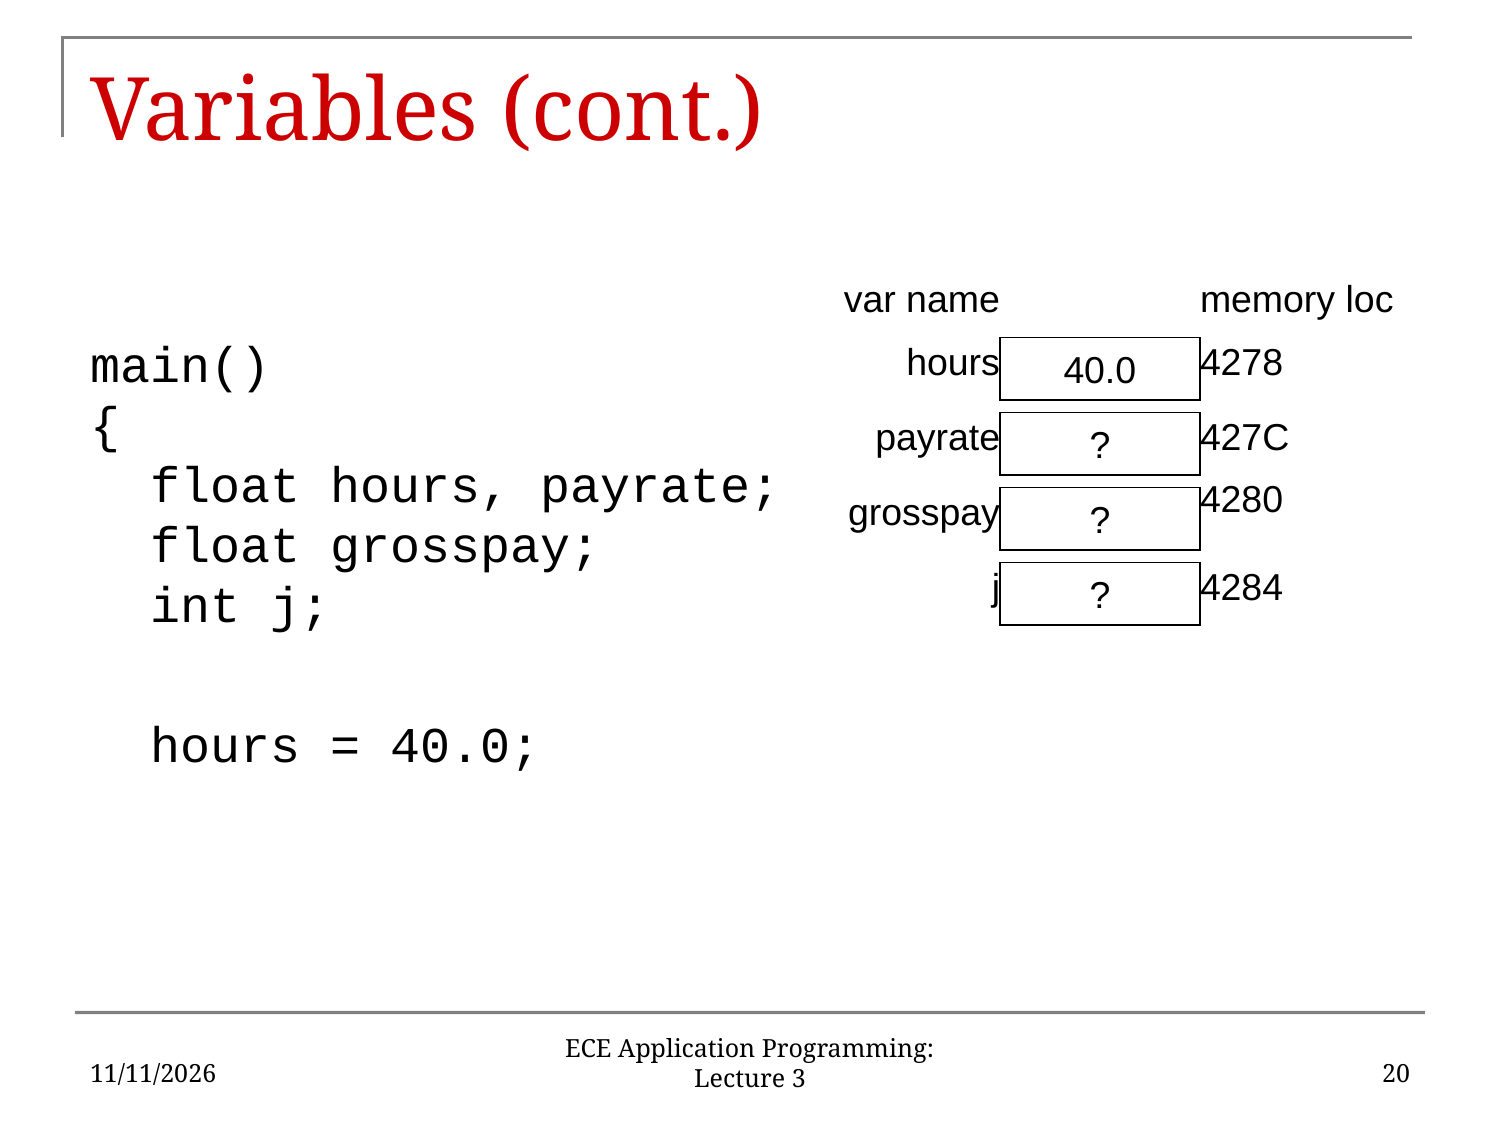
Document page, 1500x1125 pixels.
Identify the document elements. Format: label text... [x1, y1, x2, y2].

text_box 4280 [1200, 474, 1375, 520]
text_box 4284 [1200, 562, 1375, 608]
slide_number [74, 1023, 426, 1100]
text_box 40.0 [999, 337, 1200, 400]
slide_number 20 [1074, 1023, 1426, 1100]
text_box hours [825, 337, 1000, 383]
text_box 427C [1200, 412, 1375, 458]
footer ECE Application Programming: Lecture 3 [512, 1024, 988, 1101]
text_box memory loc [1200, 274, 1475, 321]
text_box ? [999, 487, 1200, 550]
text_box var name [750, 274, 1000, 321]
text_box 4278 [1200, 337, 1375, 383]
title Variables (cont.) [75, 45, 1425, 163]
text_box grosspay [787, 487, 999, 533]
list main() { float hours, payrate; float grosspay; int j; hours = 40.0; [75, 324, 813, 1000]
text_box ? [999, 562, 1200, 625]
text_box j [825, 562, 999, 608]
text_box payrate [825, 412, 999, 458]
text_box ? [999, 412, 1200, 475]
